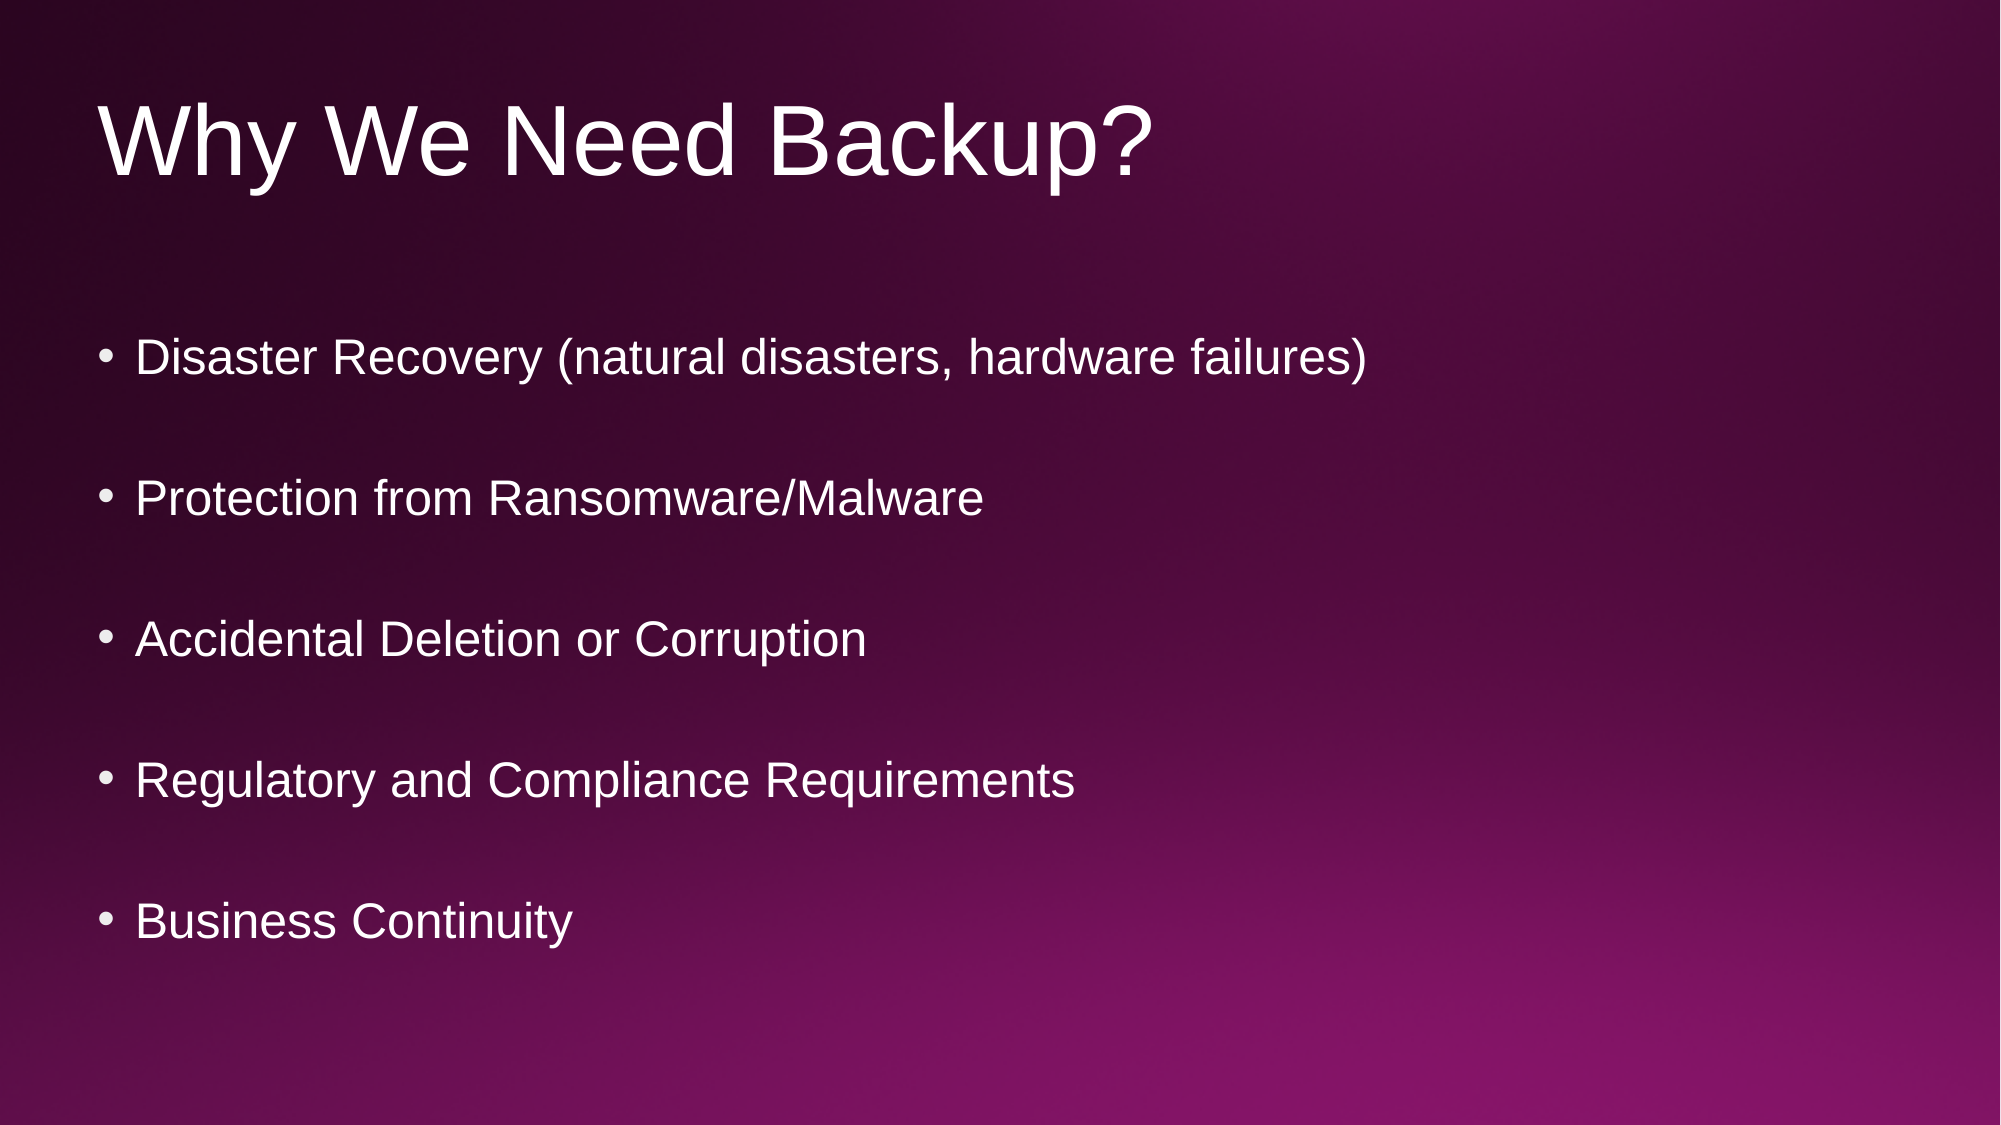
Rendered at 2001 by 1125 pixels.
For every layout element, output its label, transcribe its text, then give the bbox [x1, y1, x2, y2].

list Disaster Recovery (natural disasters, hardware failures) Protection from Ransomware/Malware Accidental Deletion or Corruption Regulatory and Compliance Requirements Business Continuity [82, 257, 1949, 1088]
picture [0, 0, 2001, 1125]
title Why We Need Backup? [82, 59, 1949, 227]
